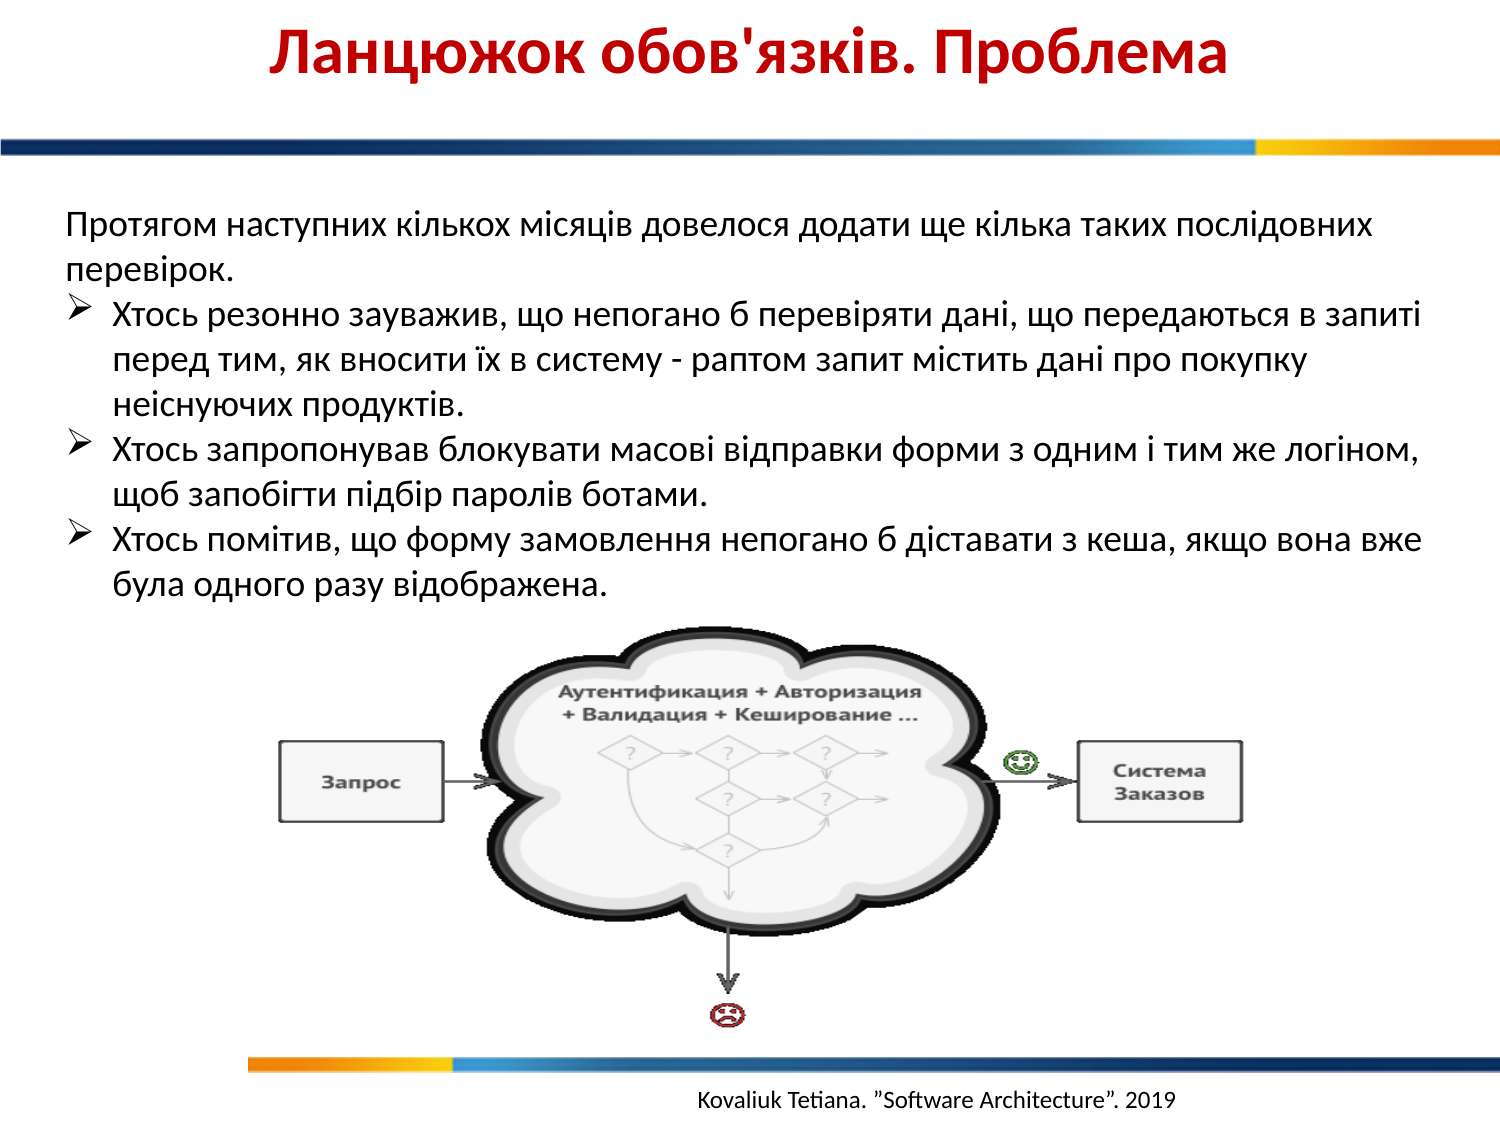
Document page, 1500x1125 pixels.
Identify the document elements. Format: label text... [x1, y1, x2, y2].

text_box Ланцюжок обов'язків. Проблема [0, 0, 1500, 95]
picture [2, 139, 1500, 155]
picture [248, 1057, 1500, 1073]
text_box Протягом наступних кількох місяців довелося додати ще кілька таких послідовних перевірок. Хтось резонно зауважив, що непогано б перевіряти дані, що передаються в запиті перед тим, як вносити їх в систему - раптом запит містить дані про покупку неіснуючих продуктів. Хтось запропонував блокувати масові відправки форми з одним і тим же логіном, щоб запобігти підбір паролів ботами. Хтось помітив, що форму замовлення непогано б діставати з кеша, якщо вона вже була одного разу відображена. [50, 191, 1472, 612]
picture [264, 615, 1258, 1041]
